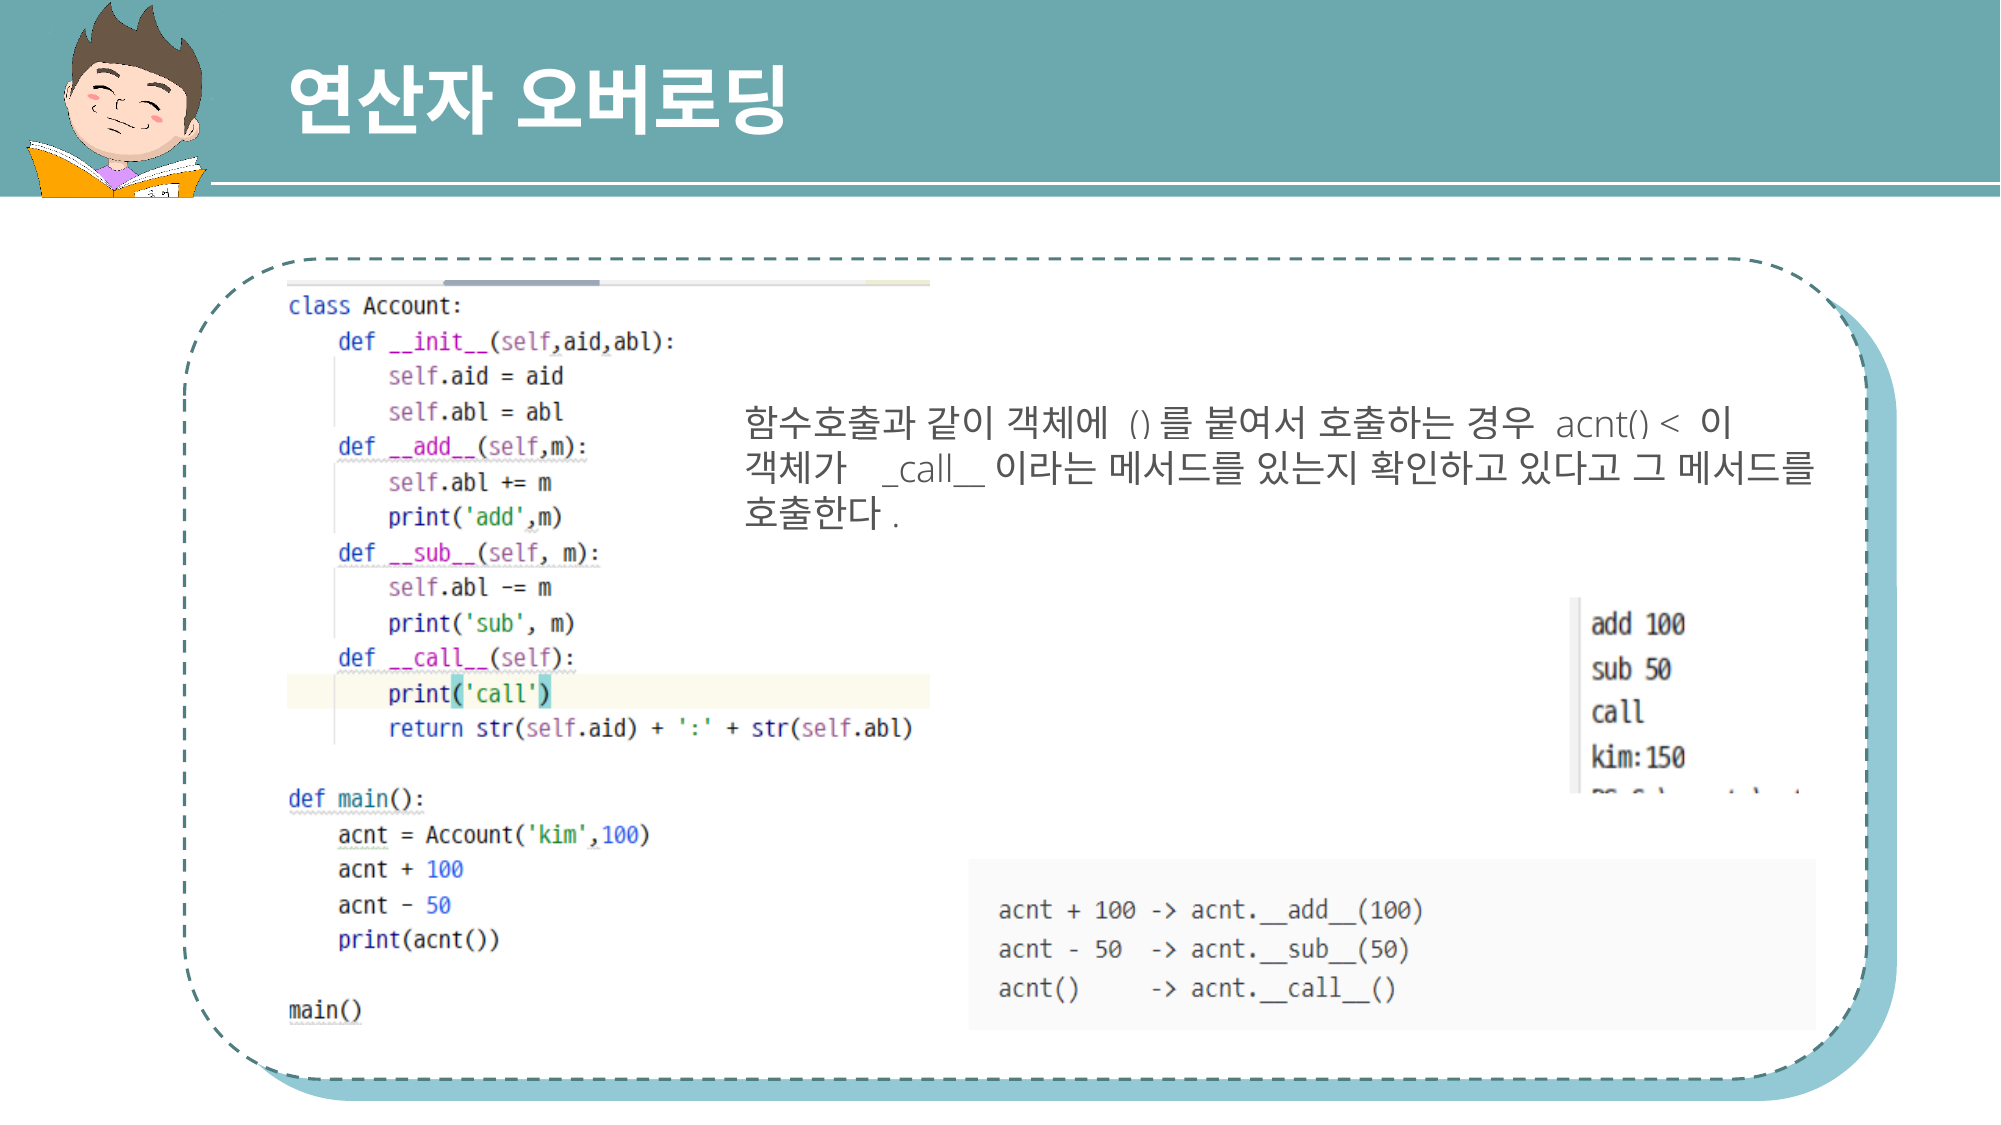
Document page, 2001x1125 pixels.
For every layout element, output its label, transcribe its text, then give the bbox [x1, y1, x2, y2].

text_box [183, 257, 1868, 1081]
picture [22, 0, 224, 200]
text_box 함수호출과 같이 객체에 ()를 붙여서 호출하는 경우 acnt() < 이 객체가 __call__이라는 메서드를 있는지 확인하고 있다고 그 메서드를 호출한다. [930, 392, 1844, 542]
picture [287, 280, 930, 1025]
picture [959, 593, 1816, 1030]
text_box 연산자 오버로딩 [273, 45, 807, 151]
text_box [261, 296, 1898, 1102]
